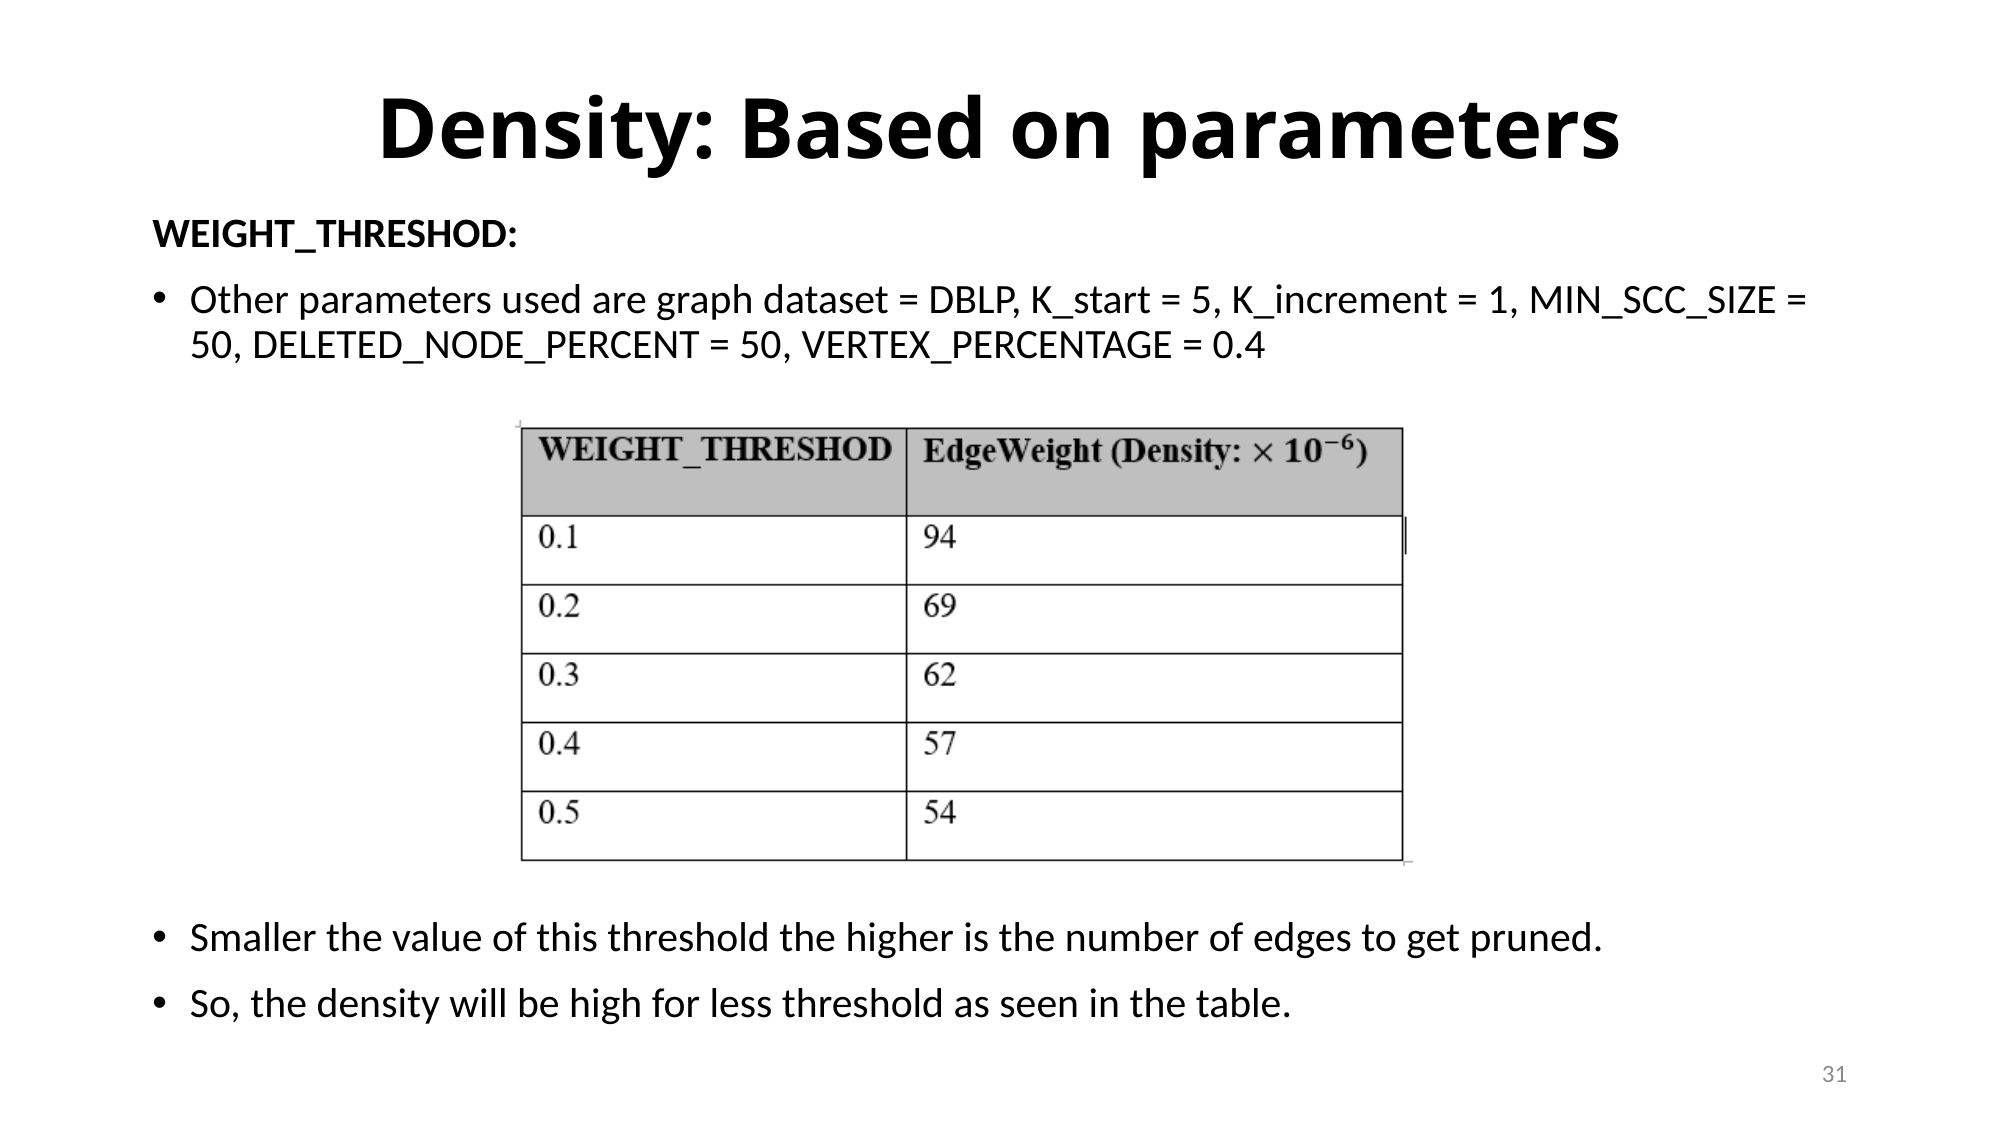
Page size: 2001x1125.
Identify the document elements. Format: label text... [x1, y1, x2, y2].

picture [515, 420, 1413, 866]
title Density: Based on parameters [137, 59, 1863, 204]
slide_number 31 [1412, 1042, 1863, 1103]
list WEIGHT_THRESHOD: Other parameters used are graph dataset = DBLP, K_start = 5, K_increment = 1, MIN_SCC_SIZE = 50, DELETED_NODE_PERCENT = 50, VERTEX_PERCENTAGE = 0.4 Smaller the value of this threshold the higher is the number of edges to get pruned. So, the density will be high for less threshold as seen in the table. [137, 204, 1863, 1043]
